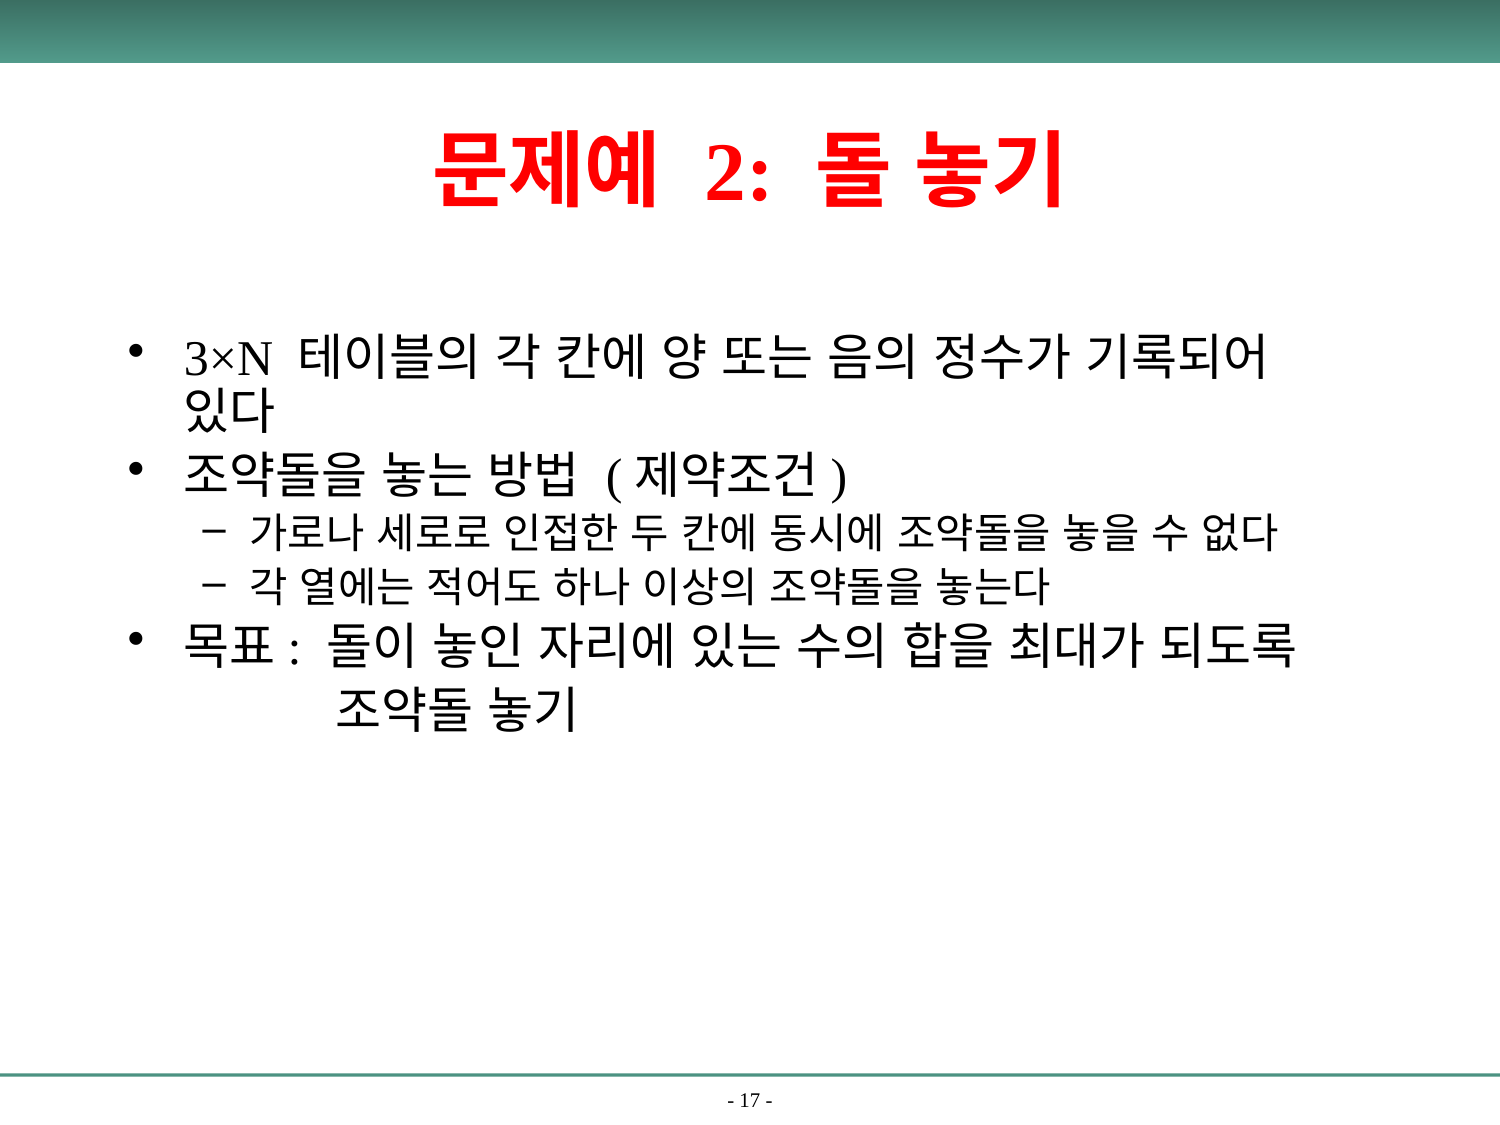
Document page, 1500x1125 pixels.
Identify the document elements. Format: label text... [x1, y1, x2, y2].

list 3×N 테이블의 각 칸에 양 또는 음의 정수가 기록되어 있다 조약돌을 놓는 방법 (제약조건) 가로나 세로로 인접한 두 칸에 동시에 조약돌을 놓을 수 없다 각 열에는 적어도 하나 이상의 조약돌을 놓는다 목표: 돌이 놓인 자리에 있는 수의 합을 최대가 되도록 조약돌 놓기 [112, 324, 1388, 840]
title 문제예 2: 돌 놓기 [112, 72, 1388, 261]
